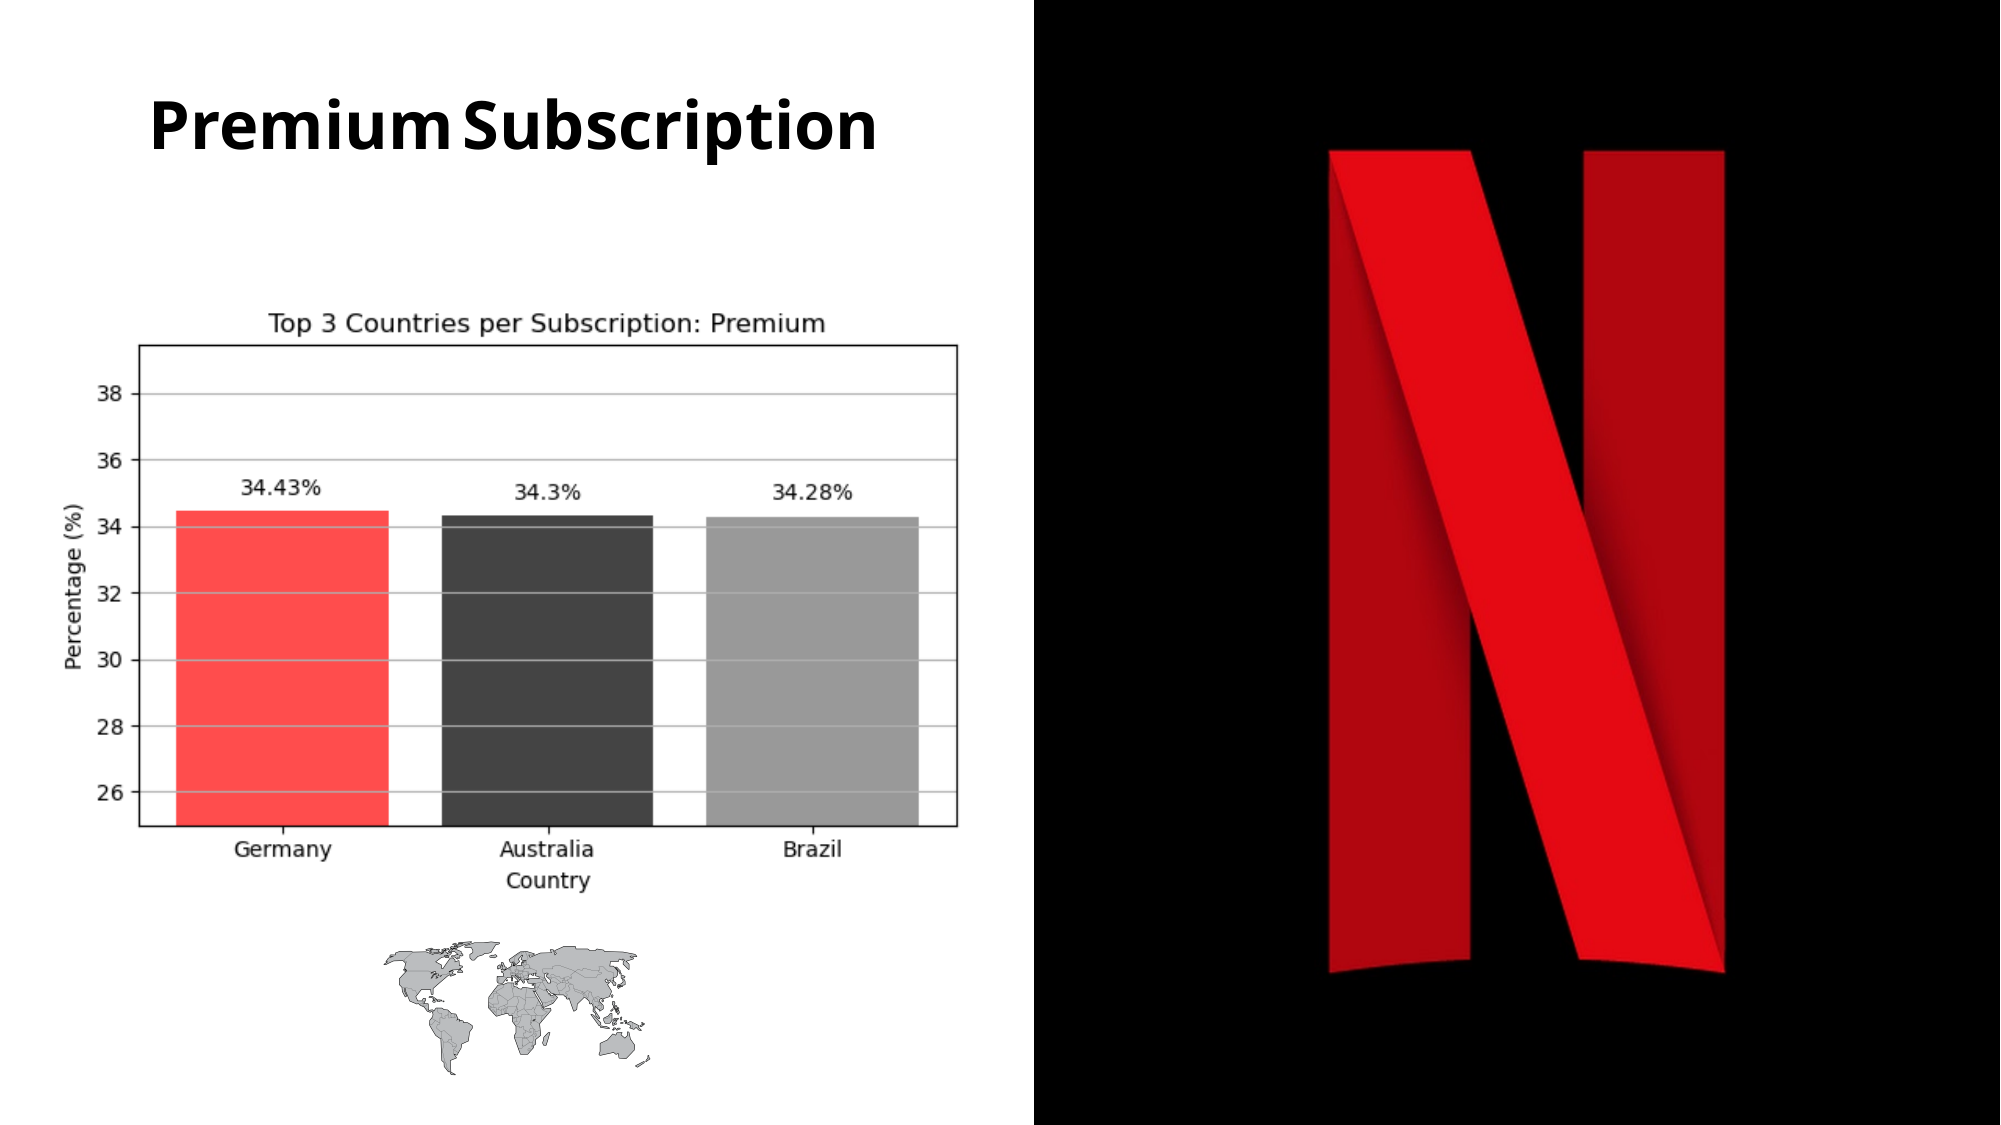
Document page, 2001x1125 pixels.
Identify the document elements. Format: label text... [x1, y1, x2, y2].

picture [374, 935, 654, 1086]
text_box Premium Subscription [68, 75, 960, 216]
picture [56, 298, 966, 901]
picture [1034, 0, 2000, 1125]
